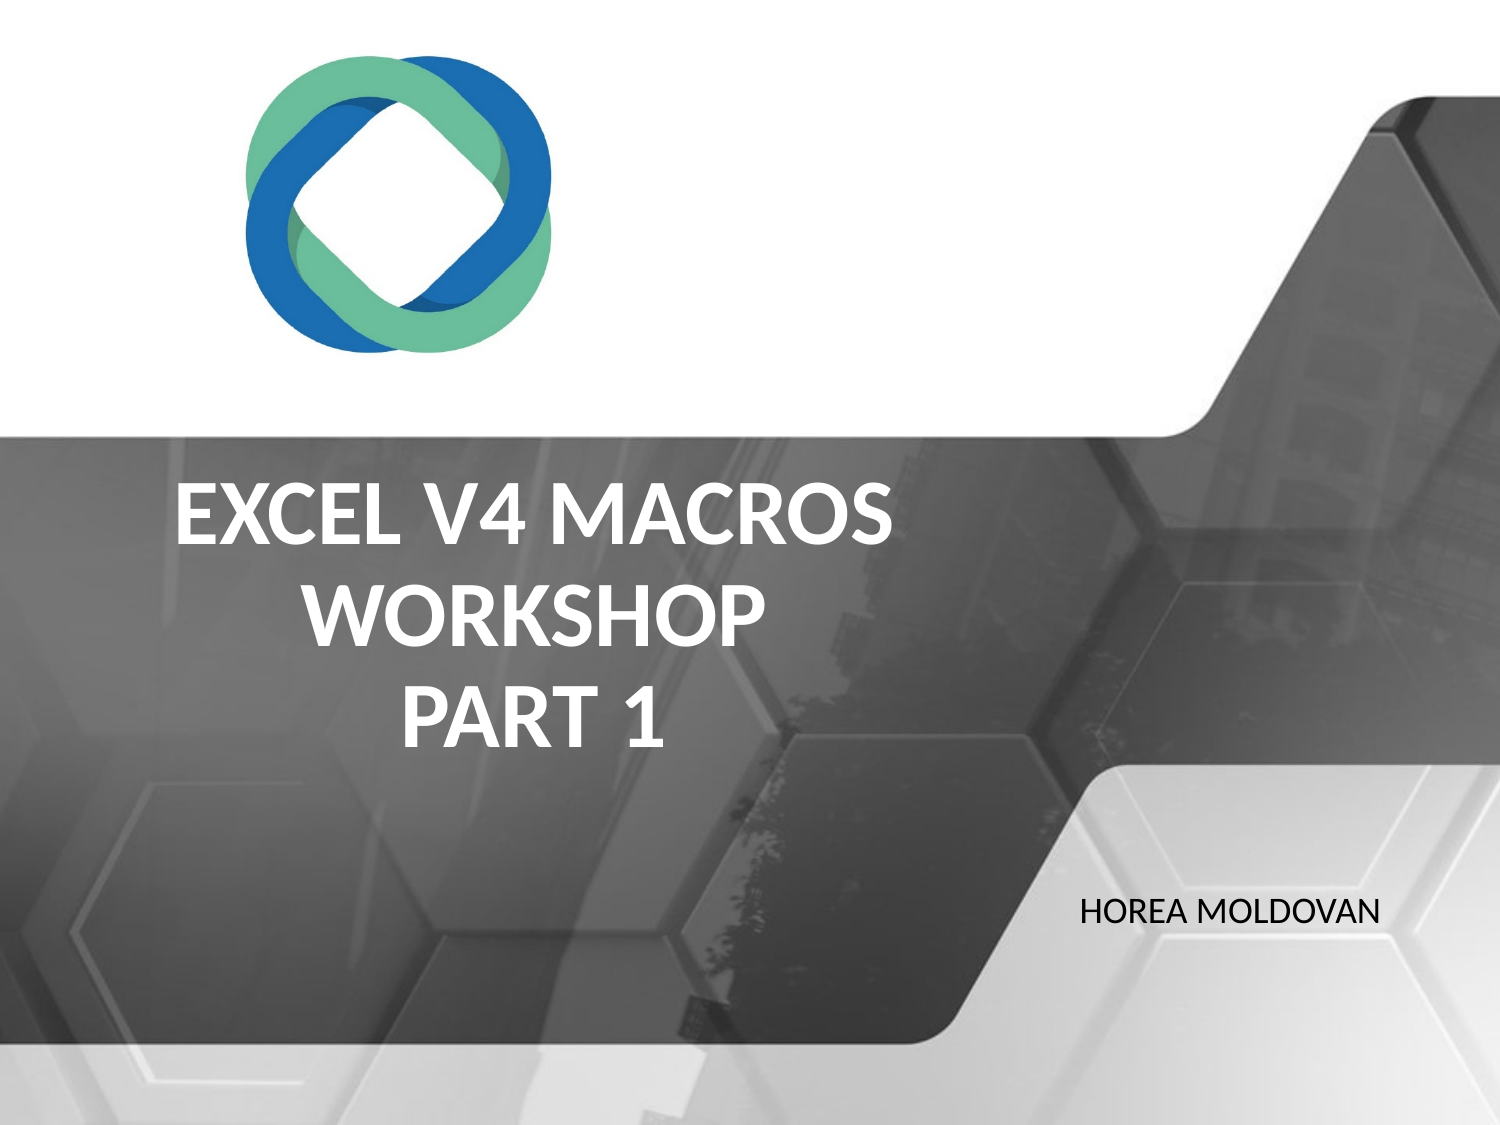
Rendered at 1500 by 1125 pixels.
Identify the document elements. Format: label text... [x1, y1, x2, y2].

title Excel v4 macros workshop part 1 [64, 456, 1004, 776]
picture [0, 0, 1500, 1125]
subtitle Horea moldovan [1033, 834, 1397, 988]
